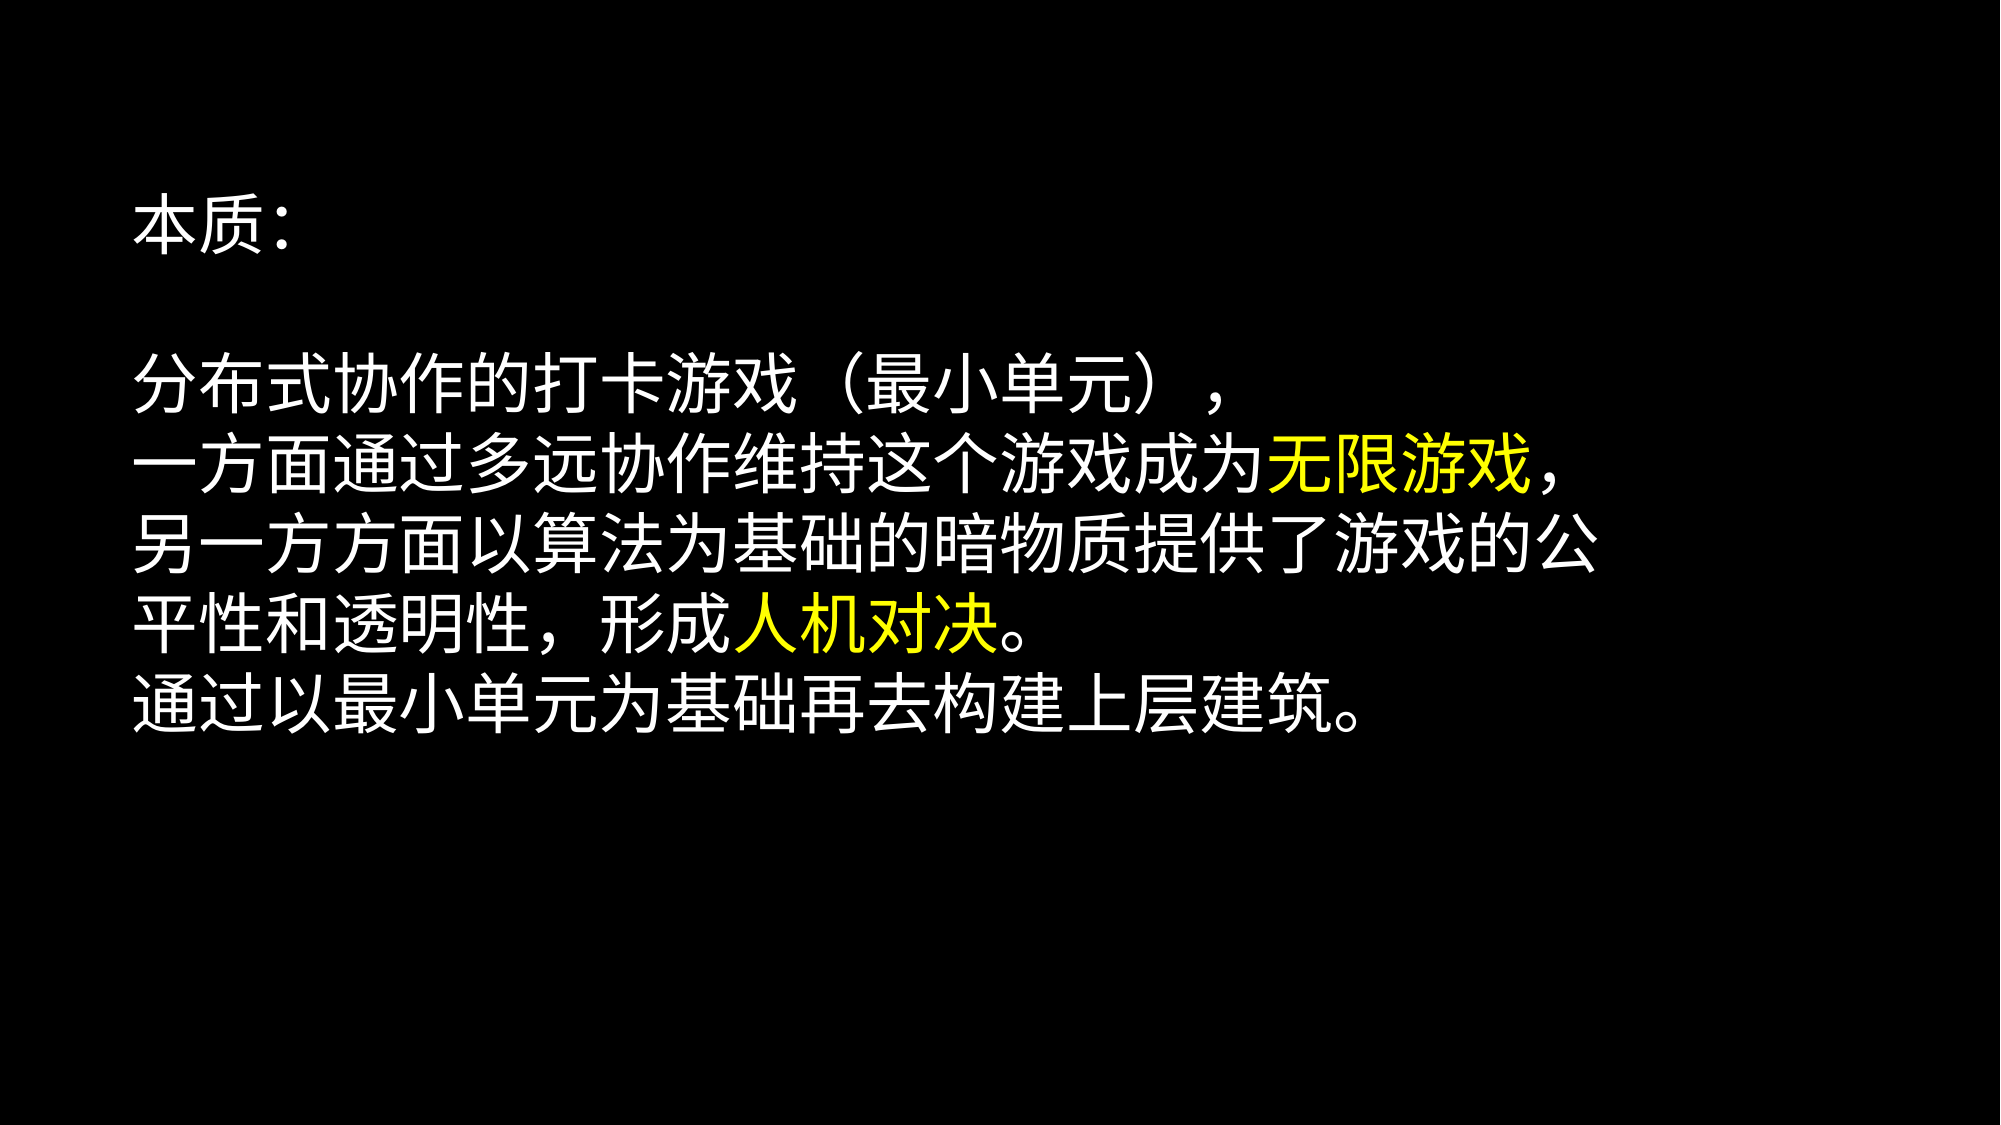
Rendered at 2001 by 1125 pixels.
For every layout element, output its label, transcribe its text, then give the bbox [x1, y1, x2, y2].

text_box 本质： 分布式协作的打卡游戏（最小单元）， 一方面通过多远协作维持这个游戏成为无限游戏， 另一方方面以算法为基础的暗物质提供了游戏的公 平性和透明性，形成人机对决。 通过以最小单元为基础再去构建上层建筑。 [117, 175, 1616, 830]
